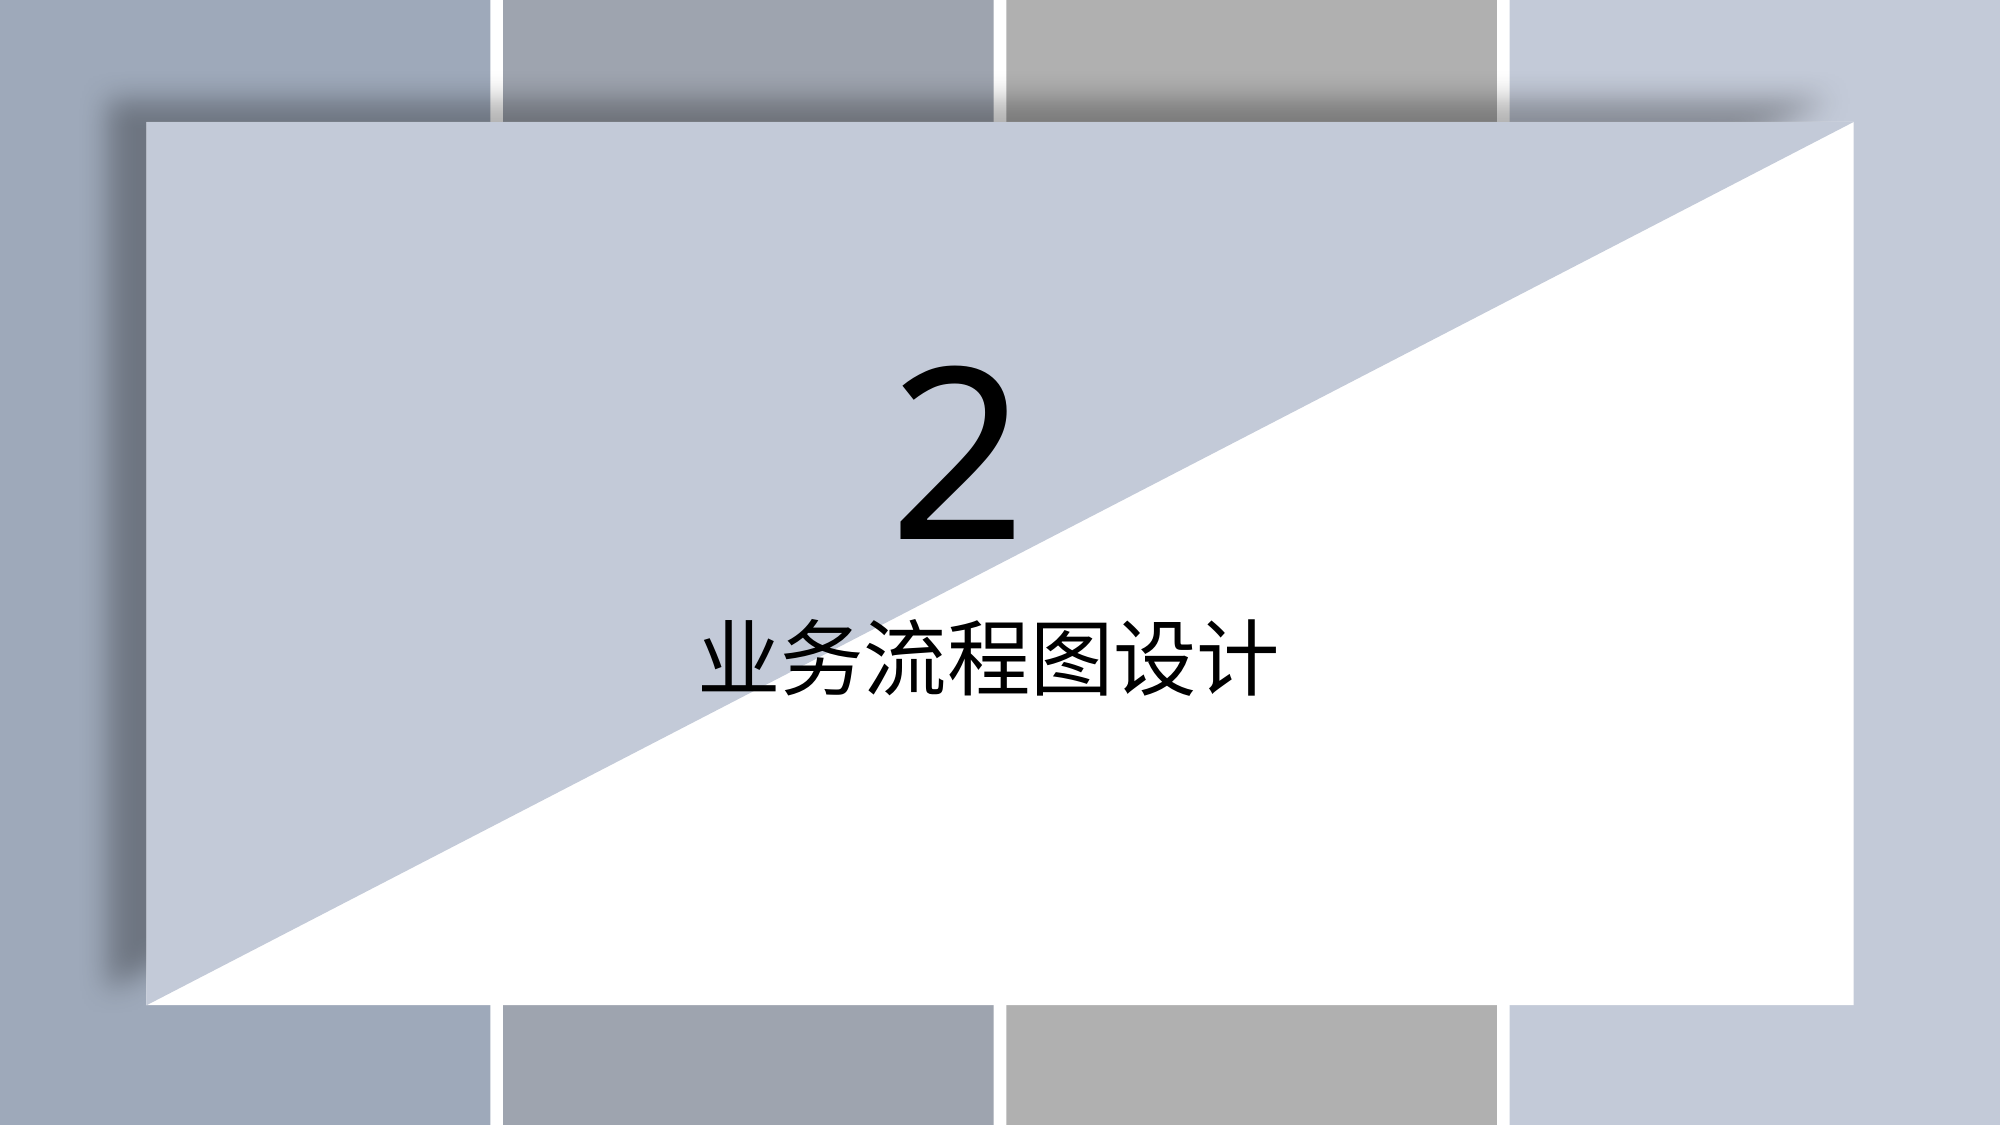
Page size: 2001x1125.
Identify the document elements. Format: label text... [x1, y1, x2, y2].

text_box [145, 120, 1855, 1008]
text_box 业务流程图设计 [589, 598, 1389, 714]
text_box [150, 123, 1855, 1006]
text_box 2 [724, 292, 1042, 596]
